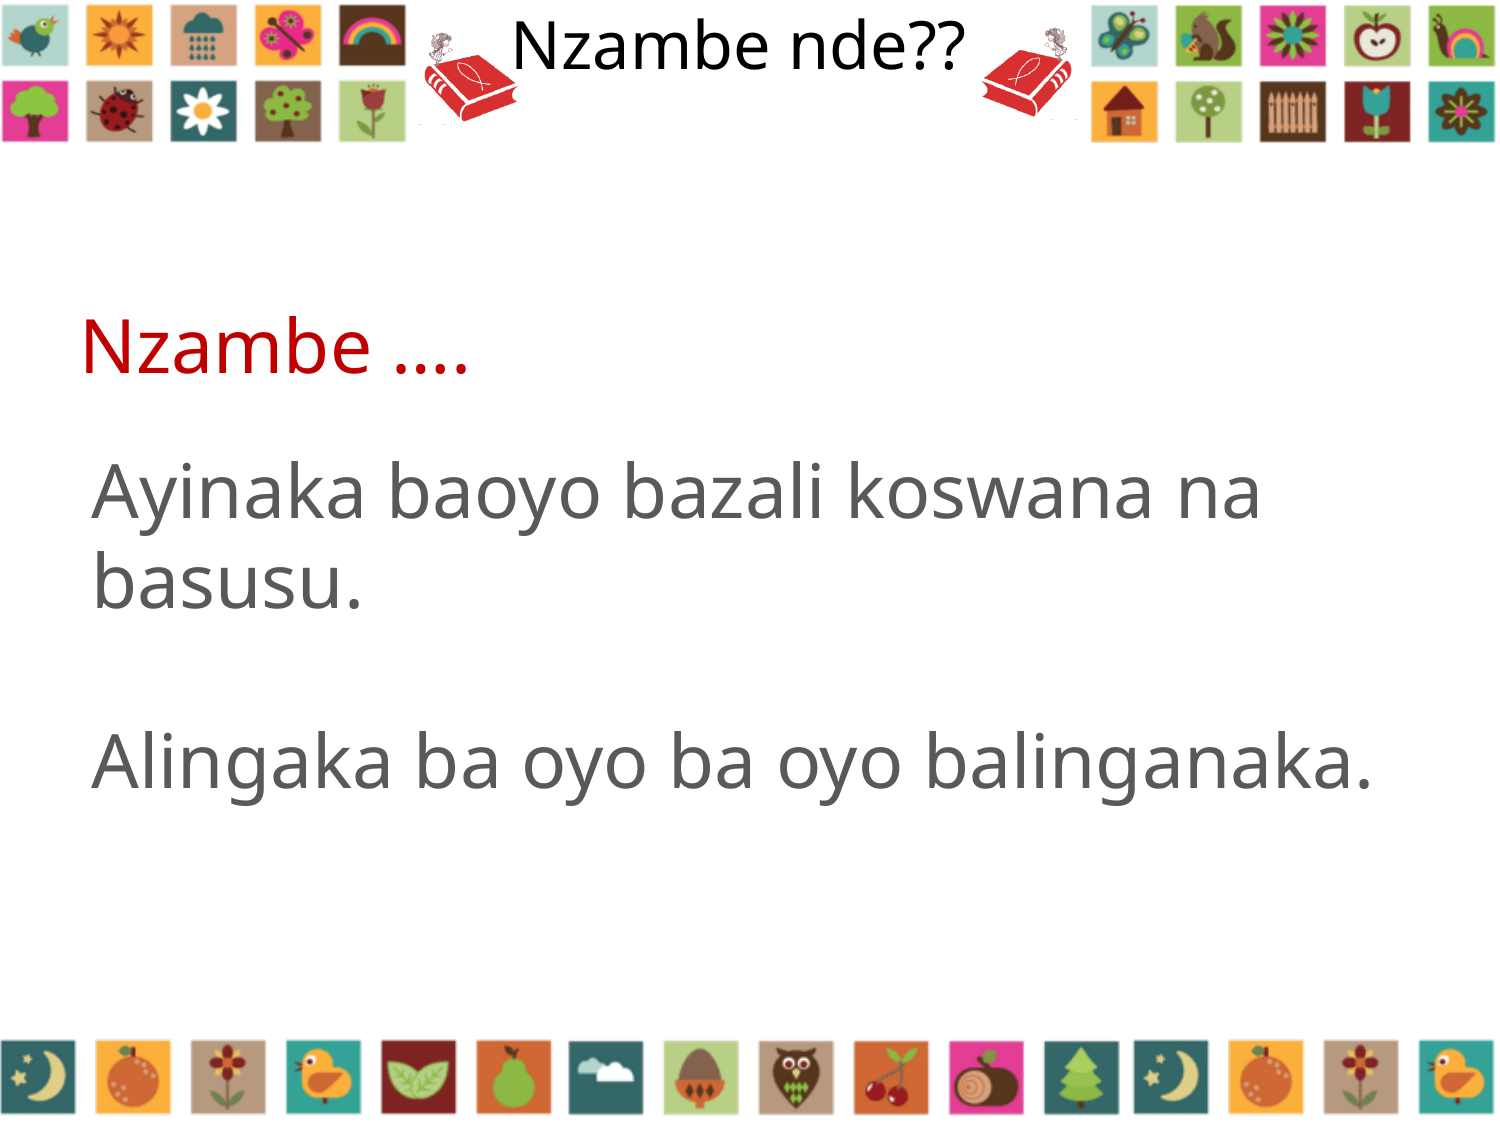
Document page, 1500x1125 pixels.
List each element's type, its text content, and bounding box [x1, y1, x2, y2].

picture [950, 3, 1500, 150]
text_box Nzambe …. [64, 290, 1412, 396]
text_box Ayinaka baoyo bazali koswana na basusu. Alingaka ba oyo ba oyo balinganaka. [76, 436, 1424, 812]
text_box Nzambe nde?? [414, 0, 1080, 91]
picture [0, 3, 550, 150]
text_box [0, 1028, 1500, 1118]
